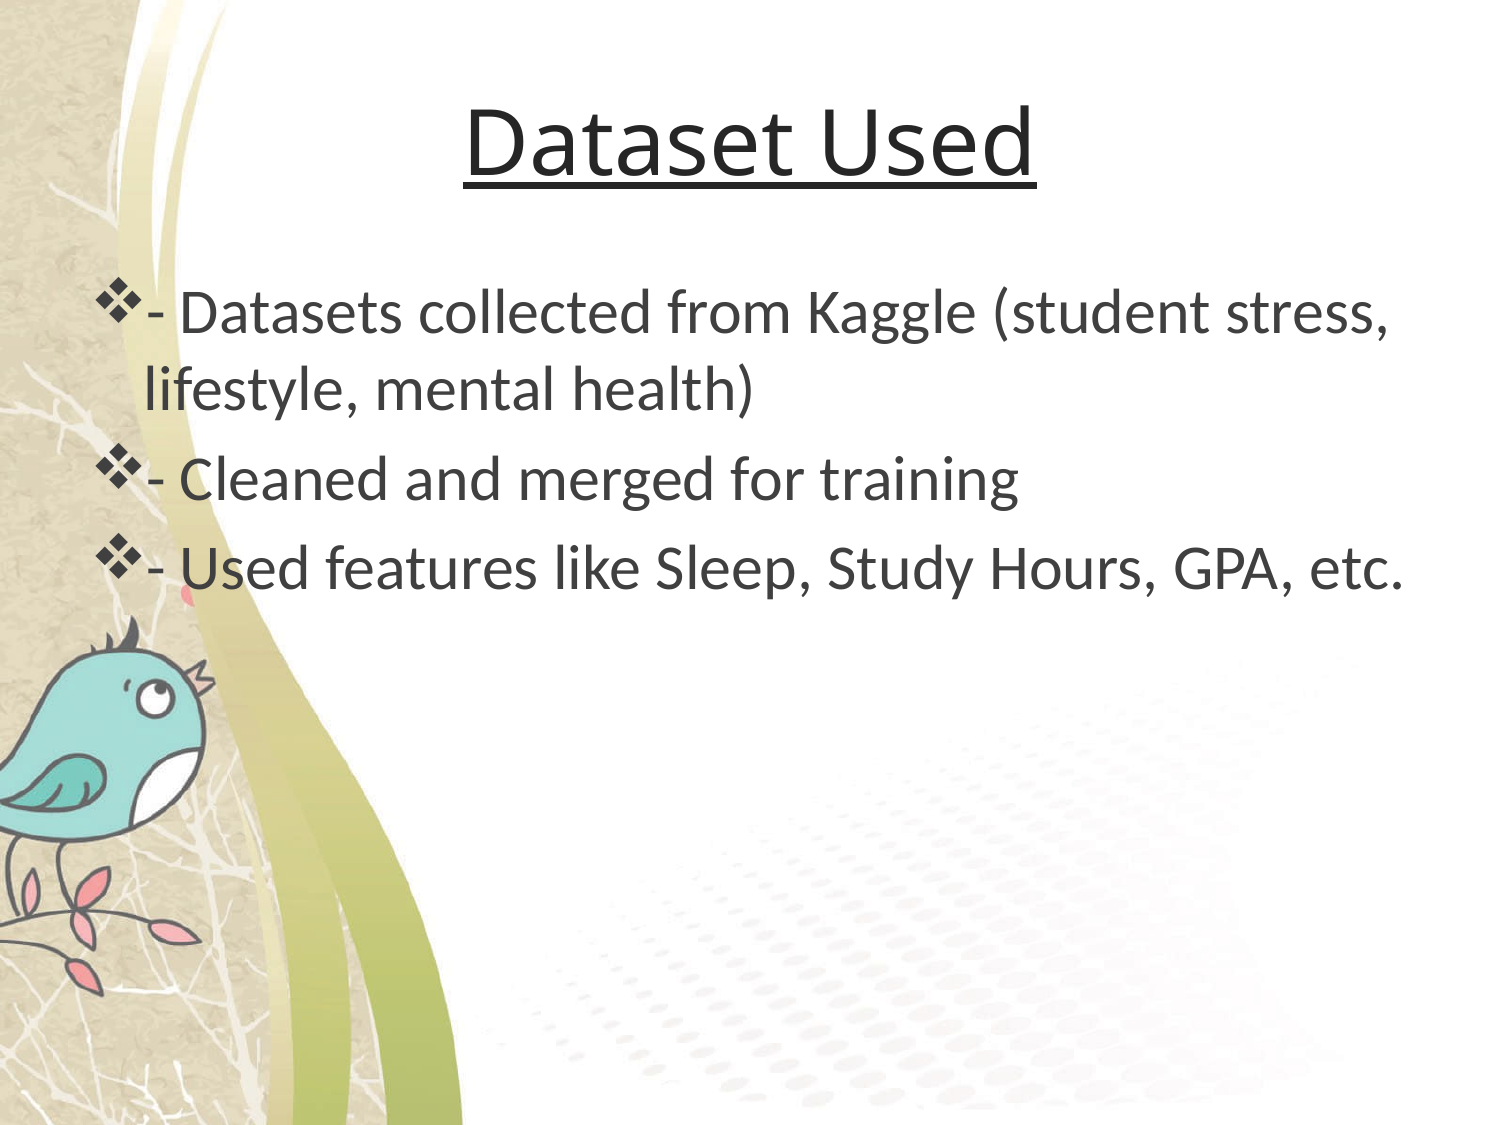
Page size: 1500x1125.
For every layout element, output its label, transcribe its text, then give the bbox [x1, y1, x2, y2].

list - Datasets collected from Kaggle (student stress, lifestyle, mental health) - Cleaned and merged for training - Used features like Sleep, Study Hours, GPA, etc. [75, 262, 1425, 676]
title Dataset Used [75, 45, 1425, 233]
